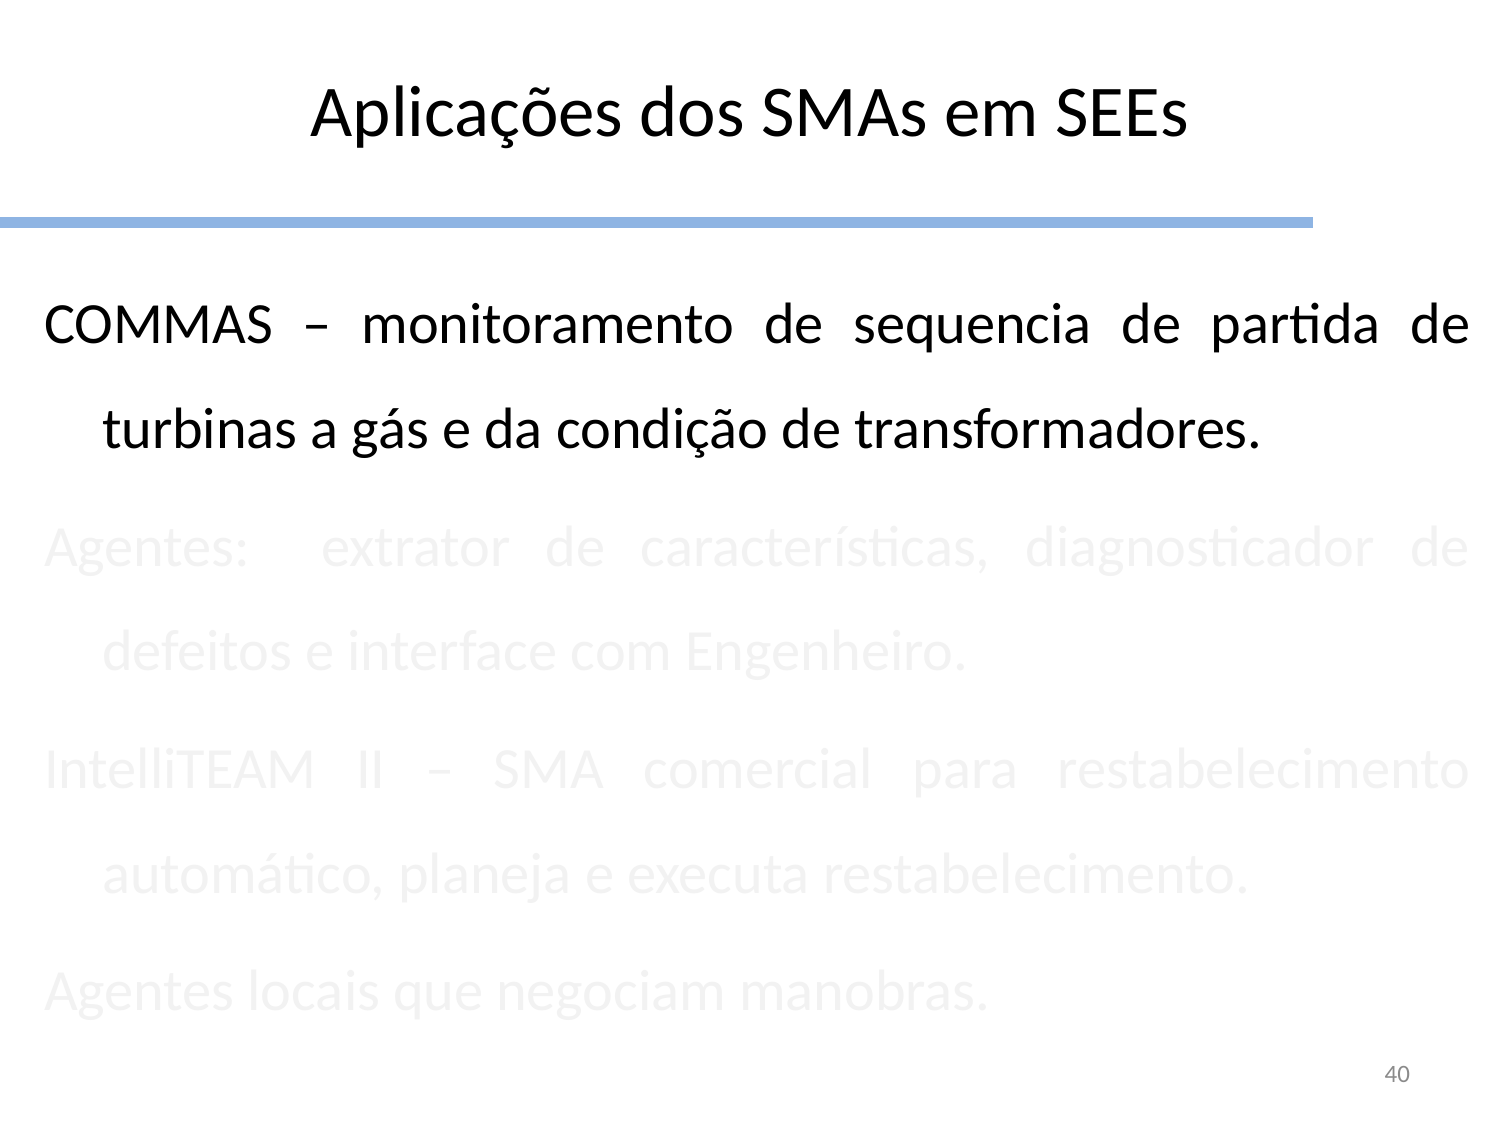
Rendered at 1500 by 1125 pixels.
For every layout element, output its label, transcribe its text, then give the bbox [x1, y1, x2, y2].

text_box COMMAS – monitoramento de sequencia de partida de turbinas a gás e da condição de transformadores. Agentes: extrator de características, diagnosticador de defeitos e interface com Engenheiro. IntelliTEAM II – SMA comercial para restabelecimento automático, planeja e executa restabelecimento. Agentes locais que negociam manobras. [29, 242, 1486, 1030]
text_box Aplicações dos SMAs em SEEs [0, 55, 1500, 159]
slide_number 40 [1074, 1042, 1425, 1103]
